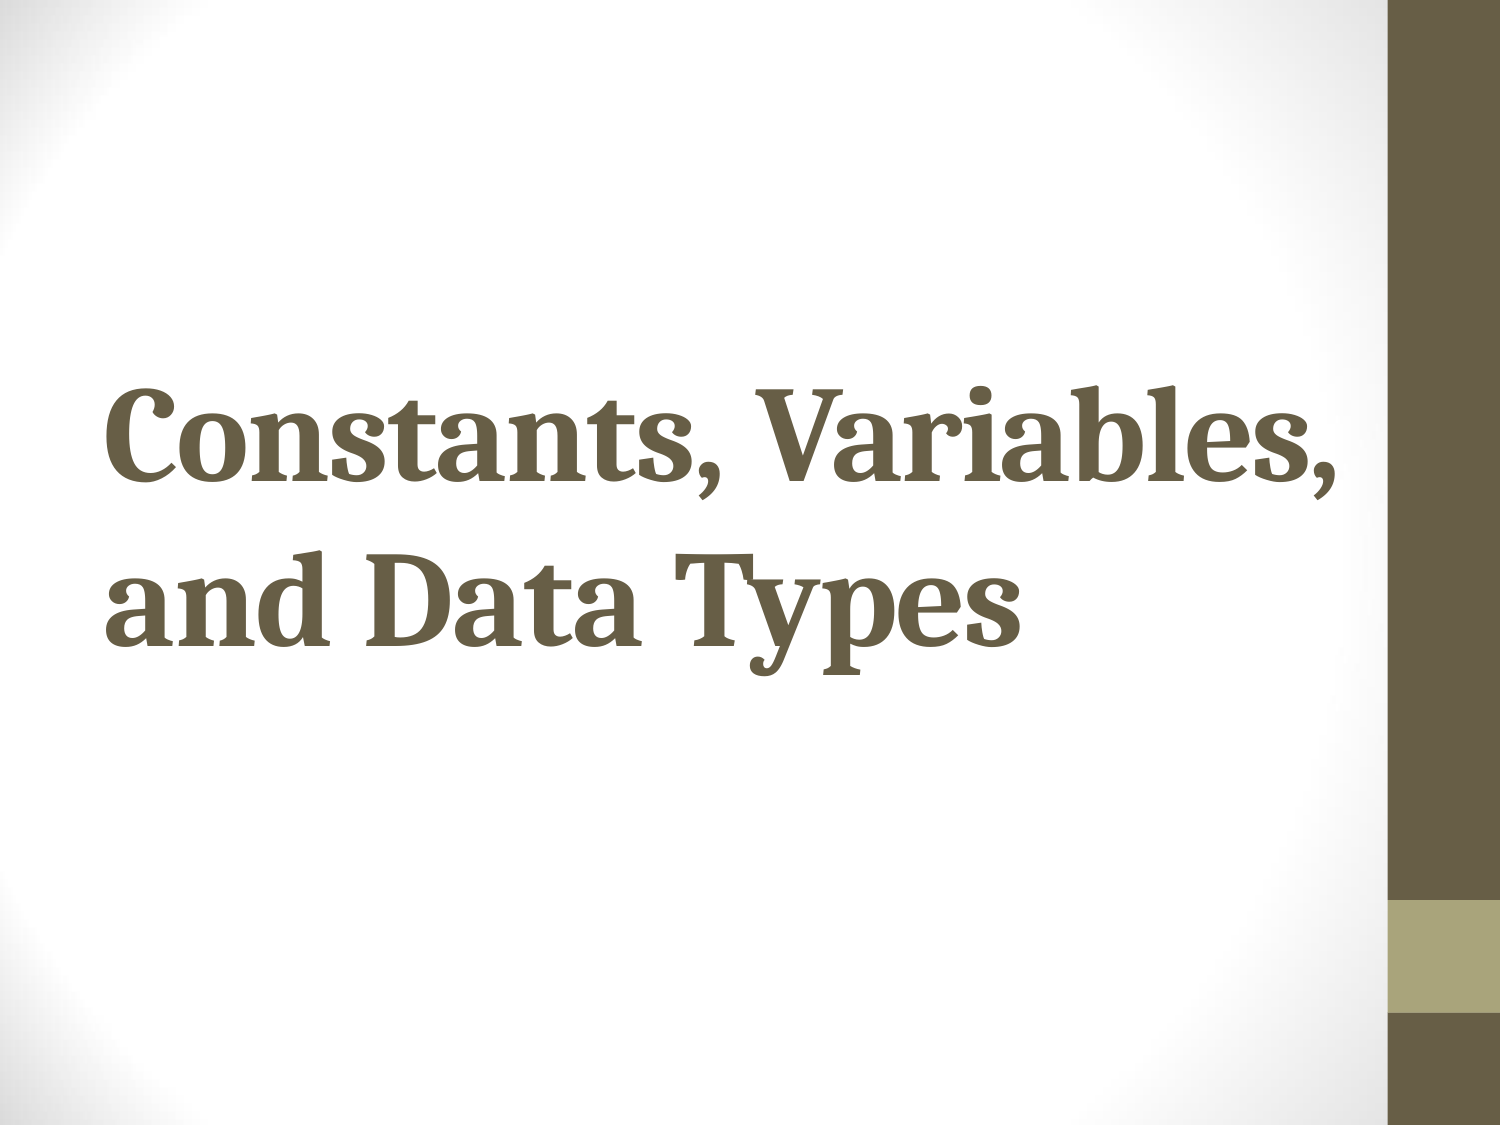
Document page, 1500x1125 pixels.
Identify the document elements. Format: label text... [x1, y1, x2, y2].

text_box Constants, Variables, and Data Types [101, 342, 1373, 675]
picture [0, 0, 1387, 1125]
